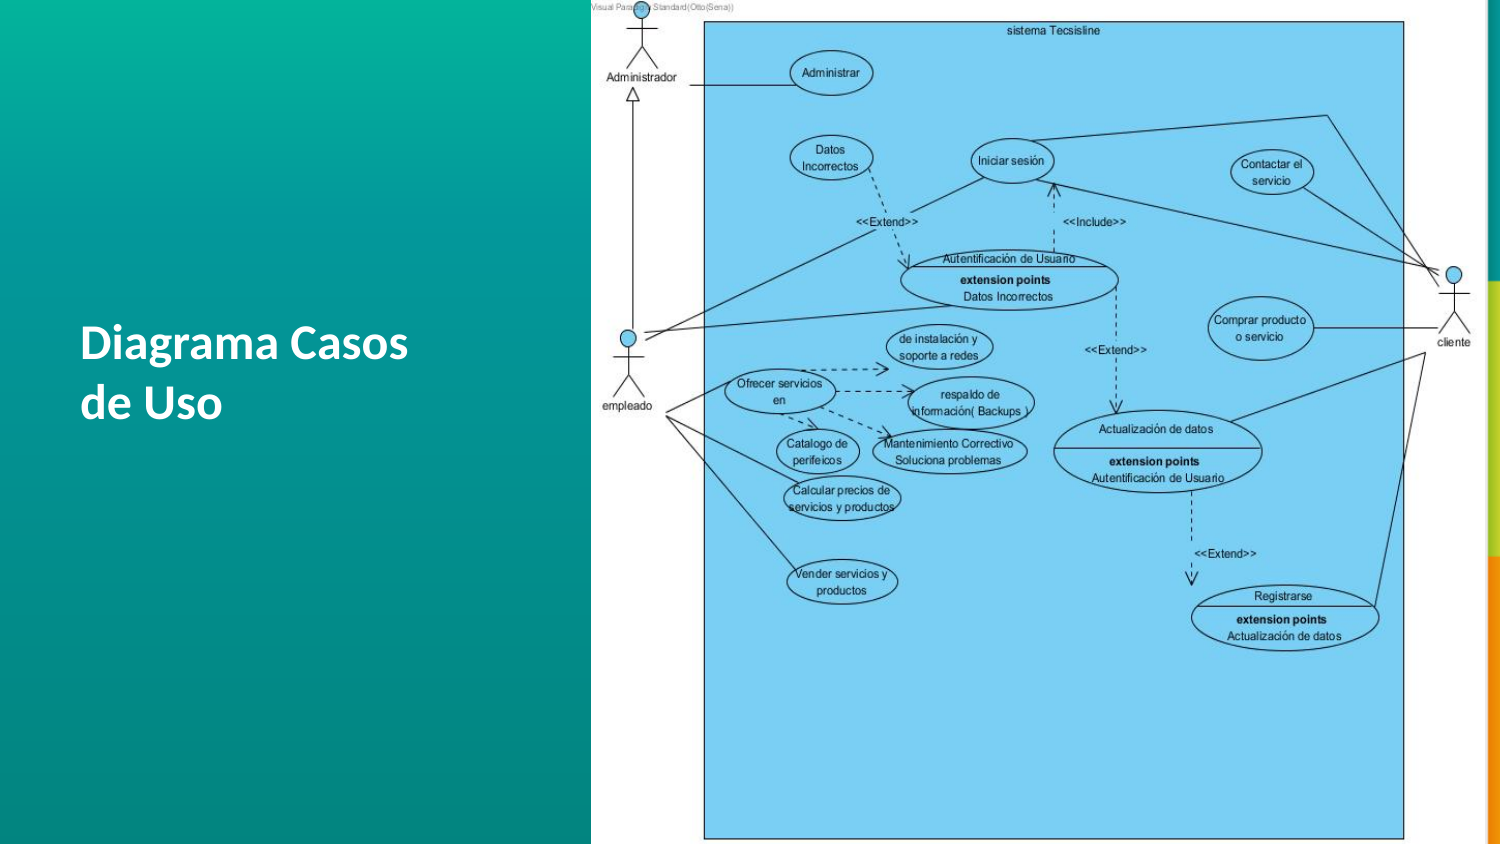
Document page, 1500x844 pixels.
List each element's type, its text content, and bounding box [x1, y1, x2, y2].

picture [0, 0, 1500, 844]
text_box Diagrama Casos de Uso [65, 302, 475, 439]
